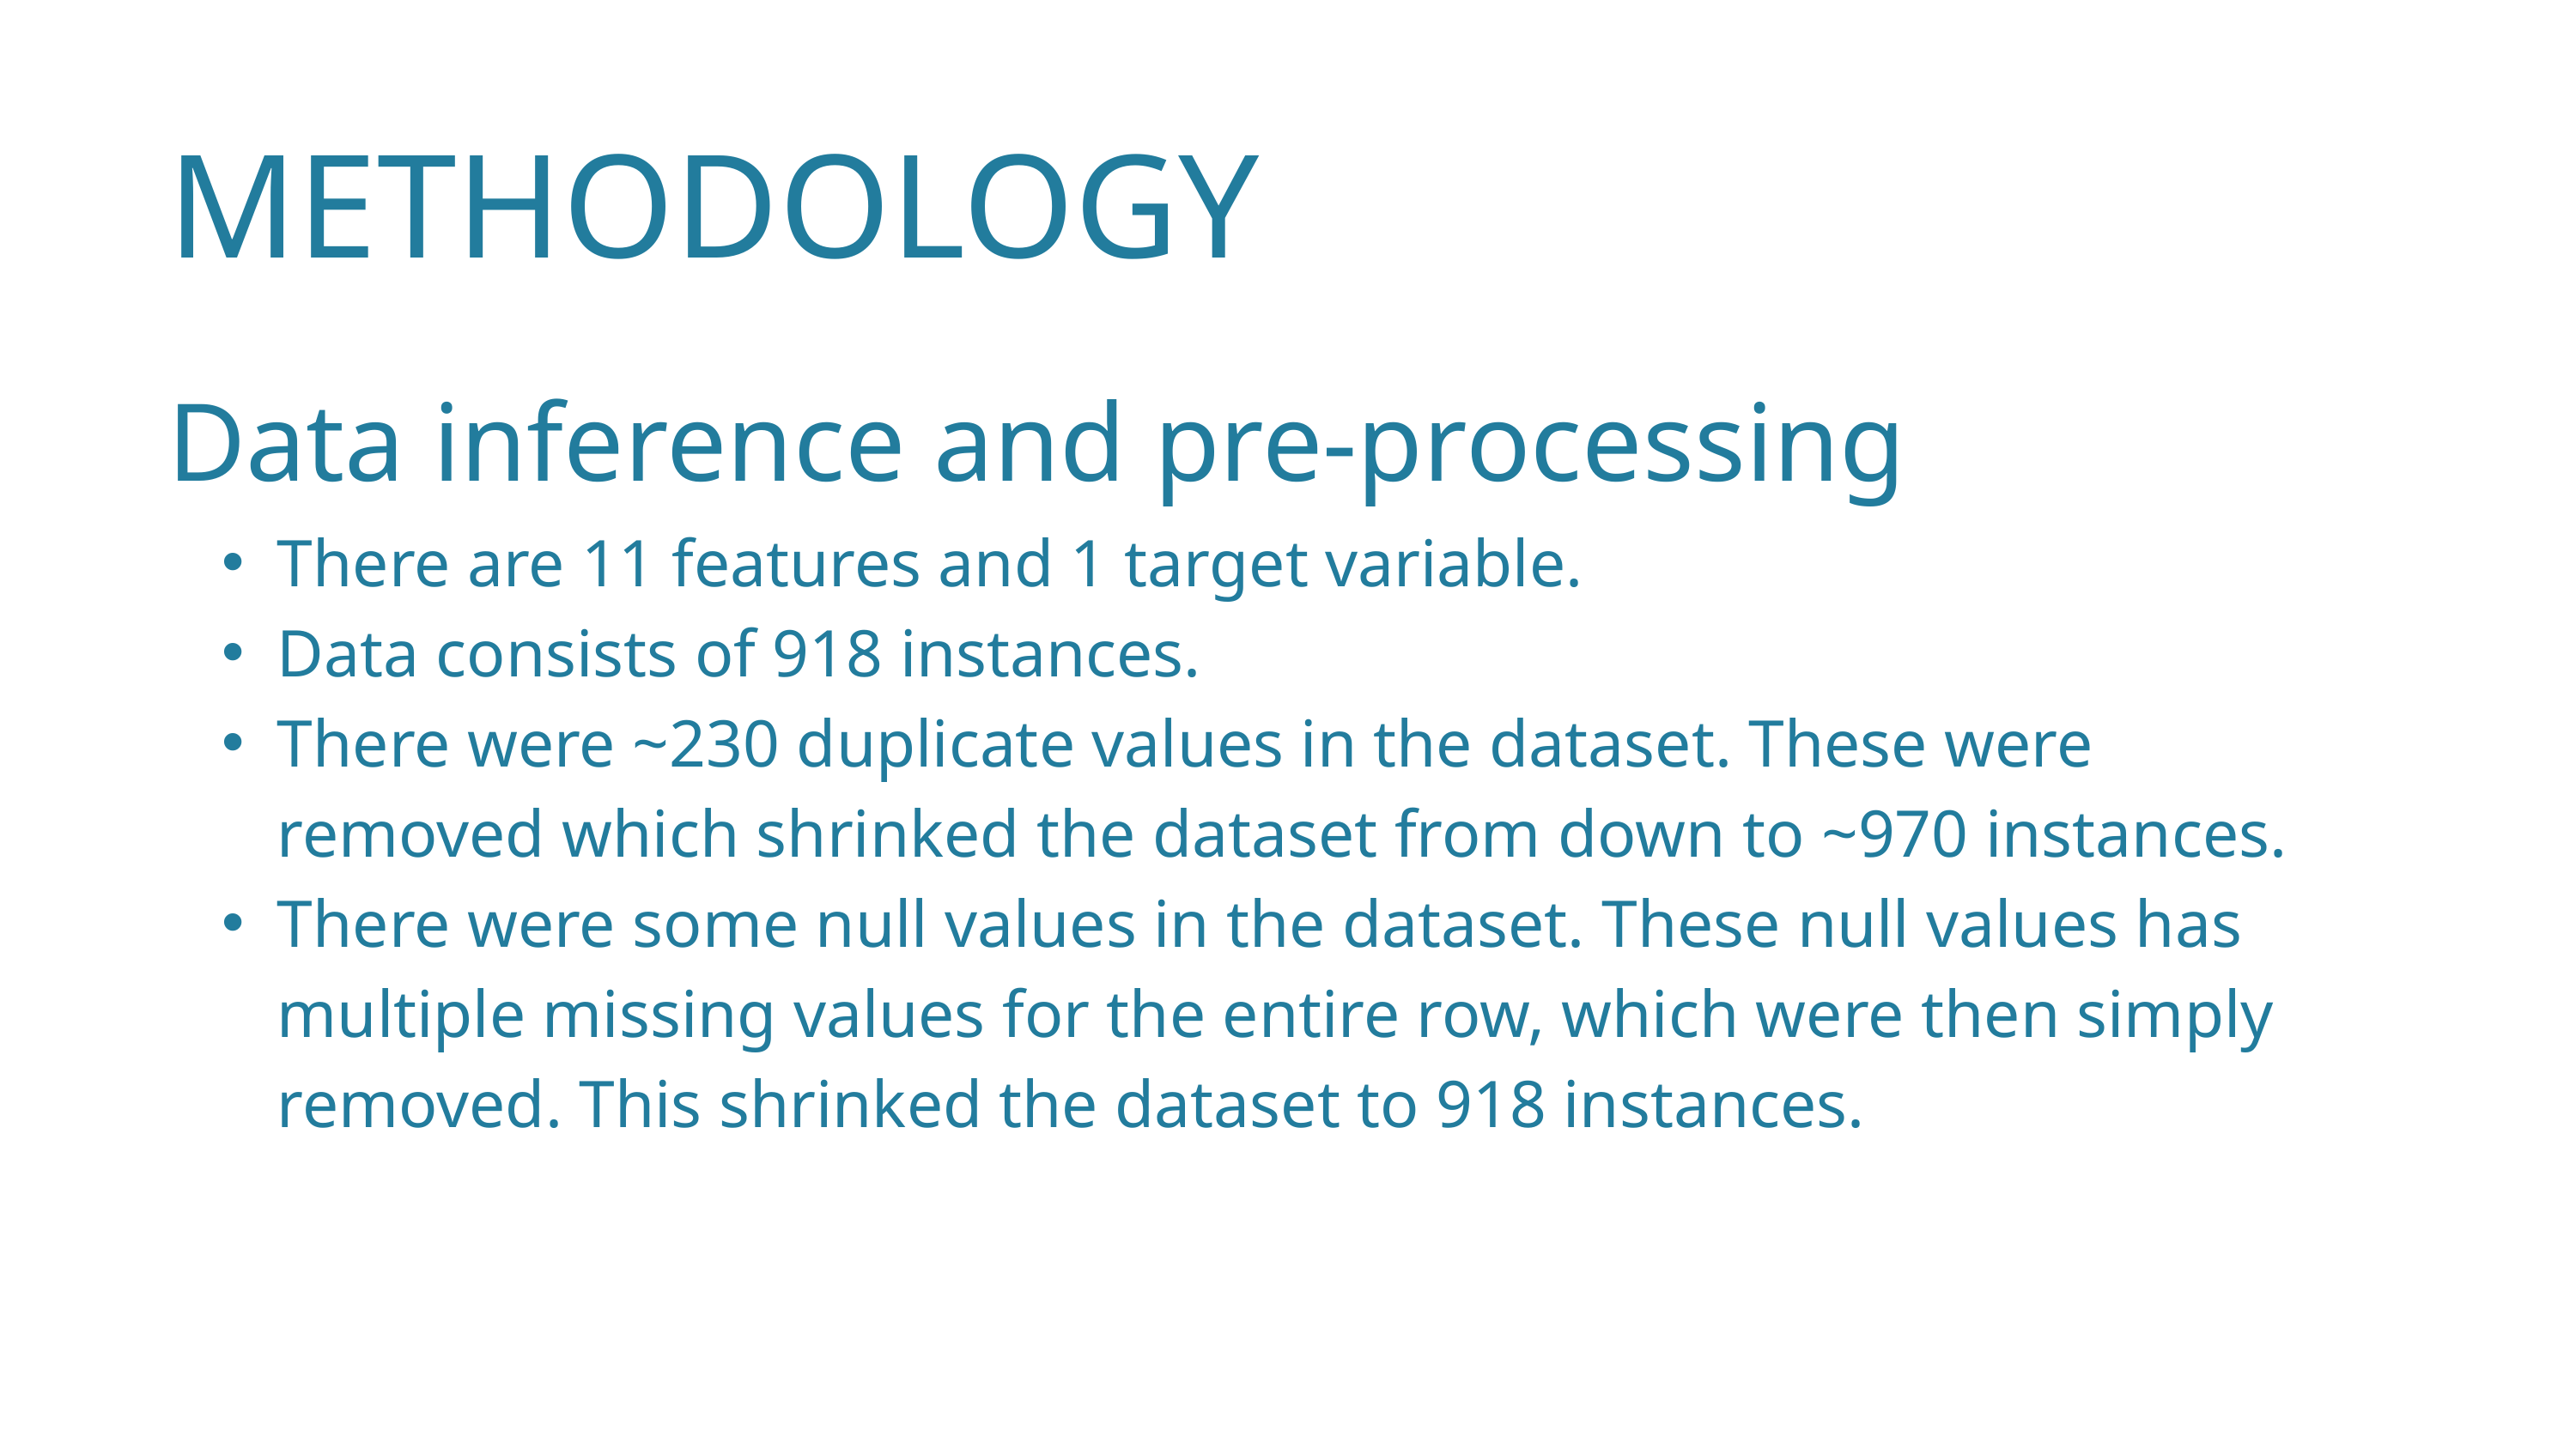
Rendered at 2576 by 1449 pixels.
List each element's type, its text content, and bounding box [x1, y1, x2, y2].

text_box There are 11 features and 1 target variable. Data consists of 918 instances. There were ~230 duplicate values in the dataset. These were removed which shrinked the dataset from down to ~970 instances. There were some null values in the dataset. These null values has multiple missing values for the entire row, which were then simply removed. This shrinked the dataset to 918 instances. [167, 509, 2348, 1141]
text_box Data inference and pre-processing [167, 352, 2043, 503]
text_box METHODOLOGY [167, 143, 1664, 287]
